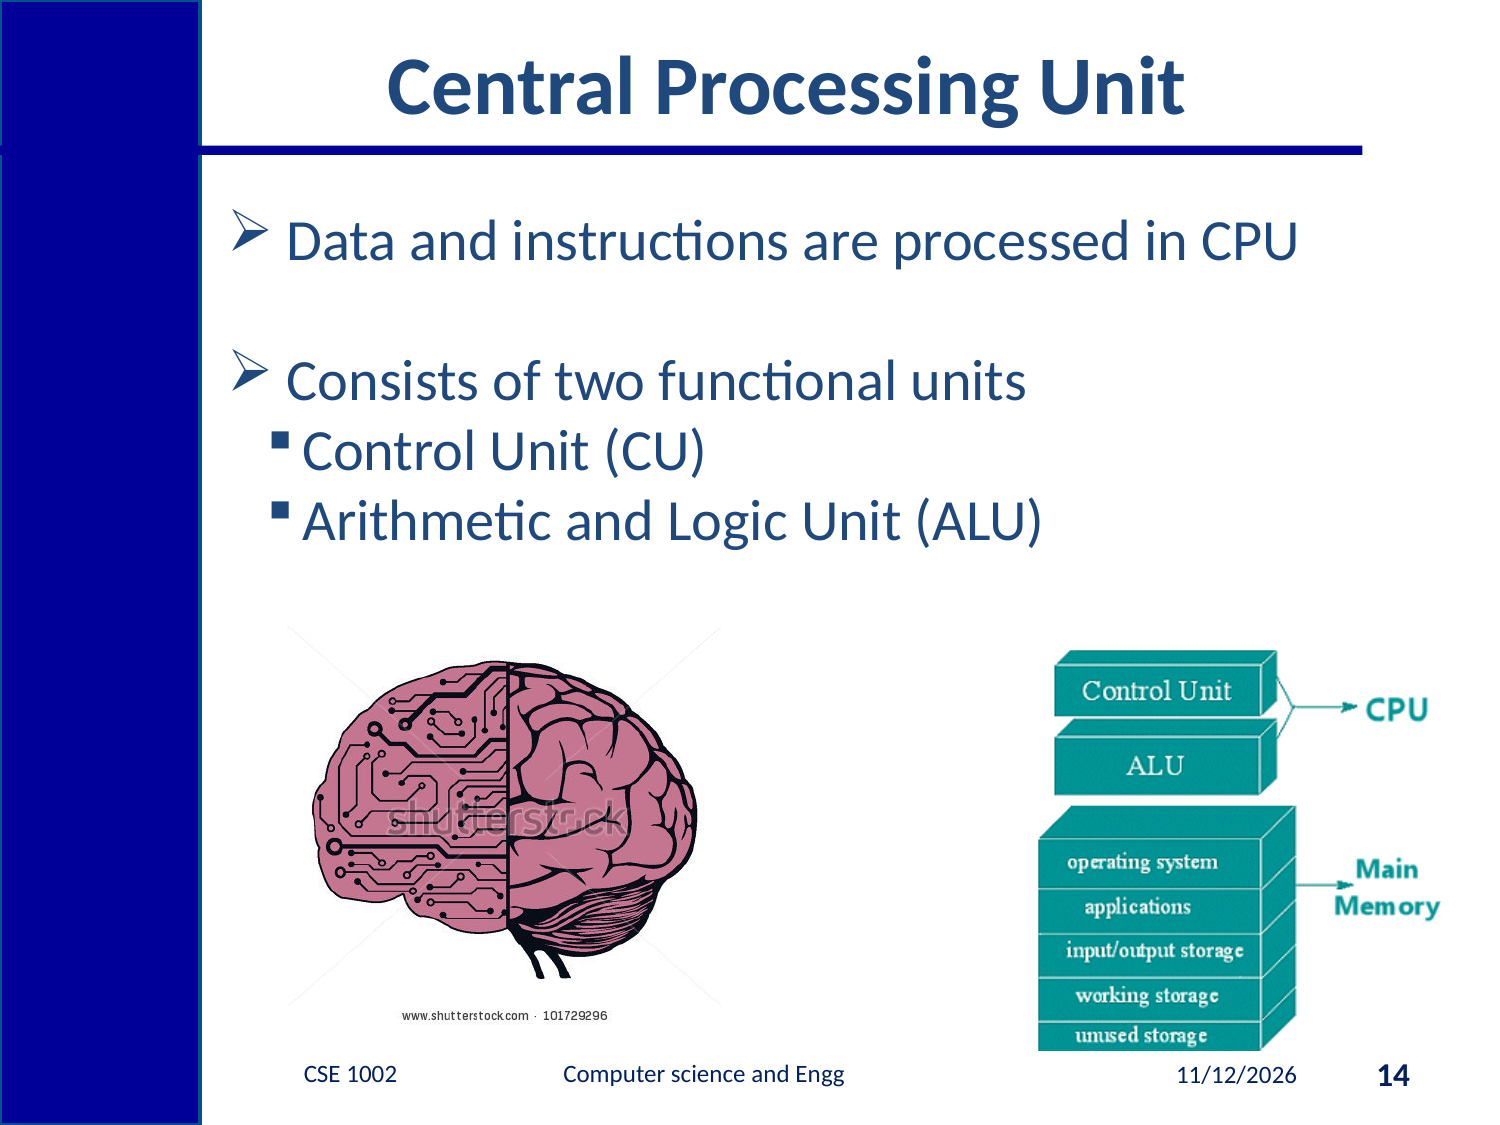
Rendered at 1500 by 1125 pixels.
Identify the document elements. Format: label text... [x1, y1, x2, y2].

text_box Data and instructions are processed in CPU Consists of two functional units Control Unit (CU) Arithmetic and Logic Unit (ALU) [212, 125, 1463, 630]
title Central Processing Unit [200, 24, 1375, 138]
footer CSE 1002 Computer science and Engg [212, 1042, 938, 1103]
picture [1037, 649, 1443, 1051]
slide_number 14 [1313, 1060, 1425, 1103]
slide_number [1050, 1060, 1313, 1104]
picture [287, 624, 721, 1026]
